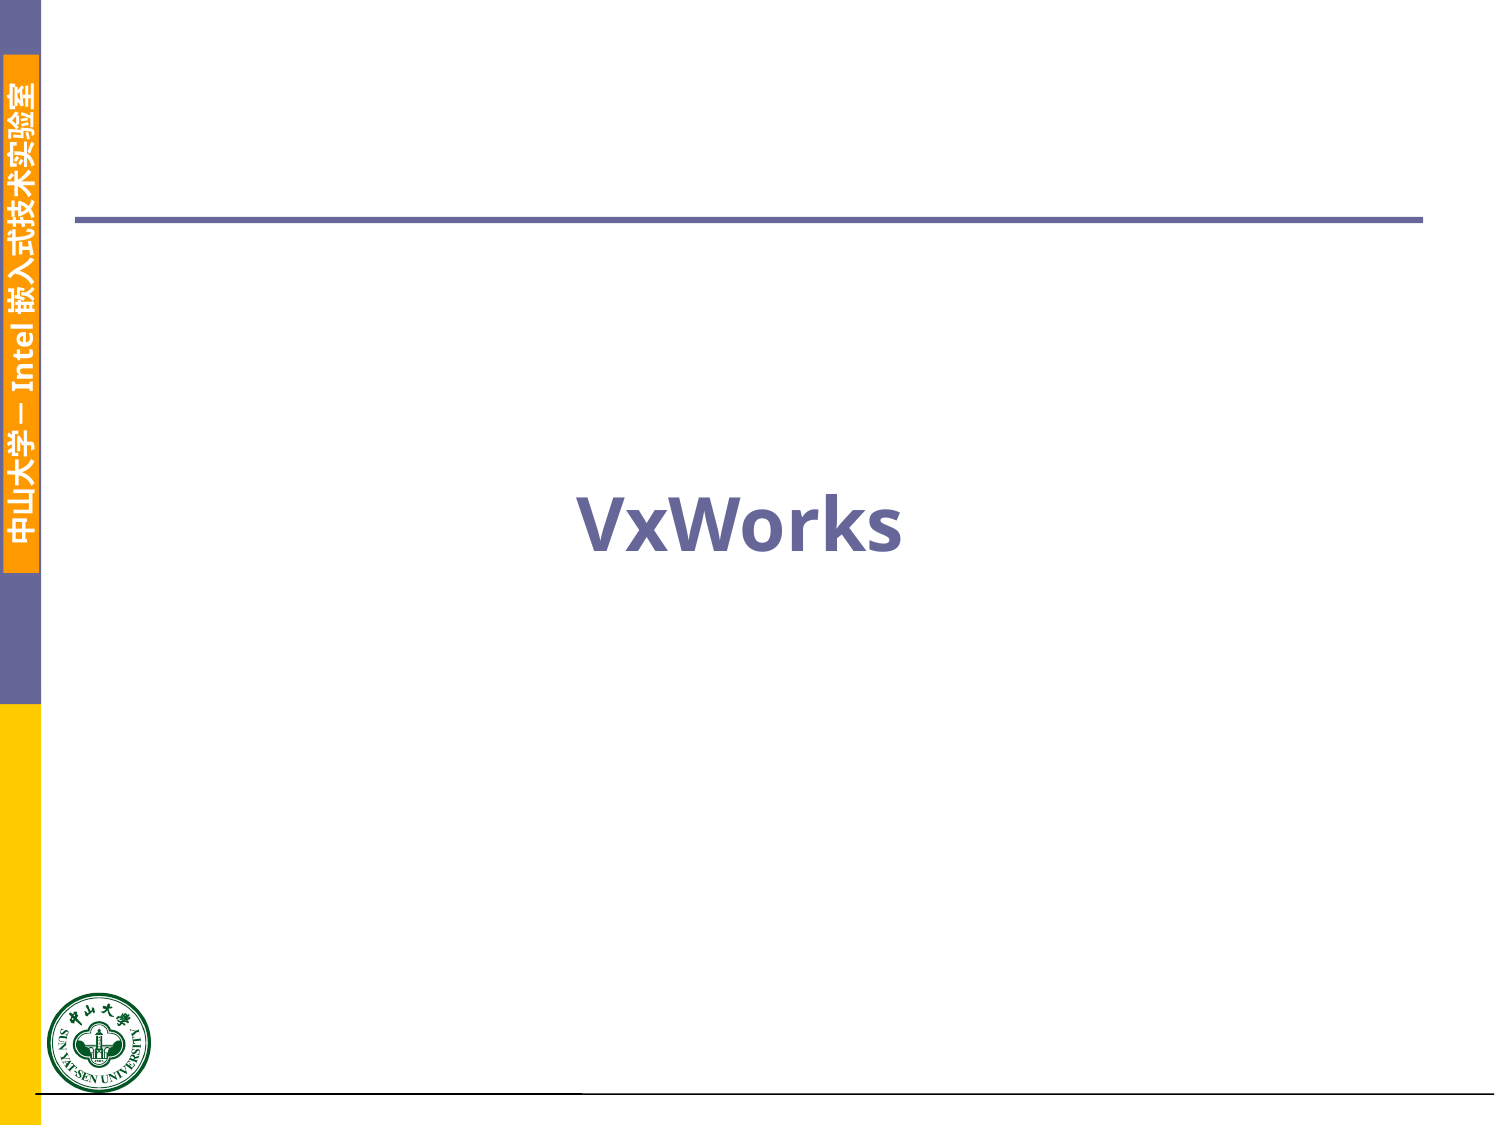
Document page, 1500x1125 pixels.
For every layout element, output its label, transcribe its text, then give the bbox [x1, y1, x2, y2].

picture [29, 976, 172, 1105]
title VxWorks [75, 349, 1425, 575]
